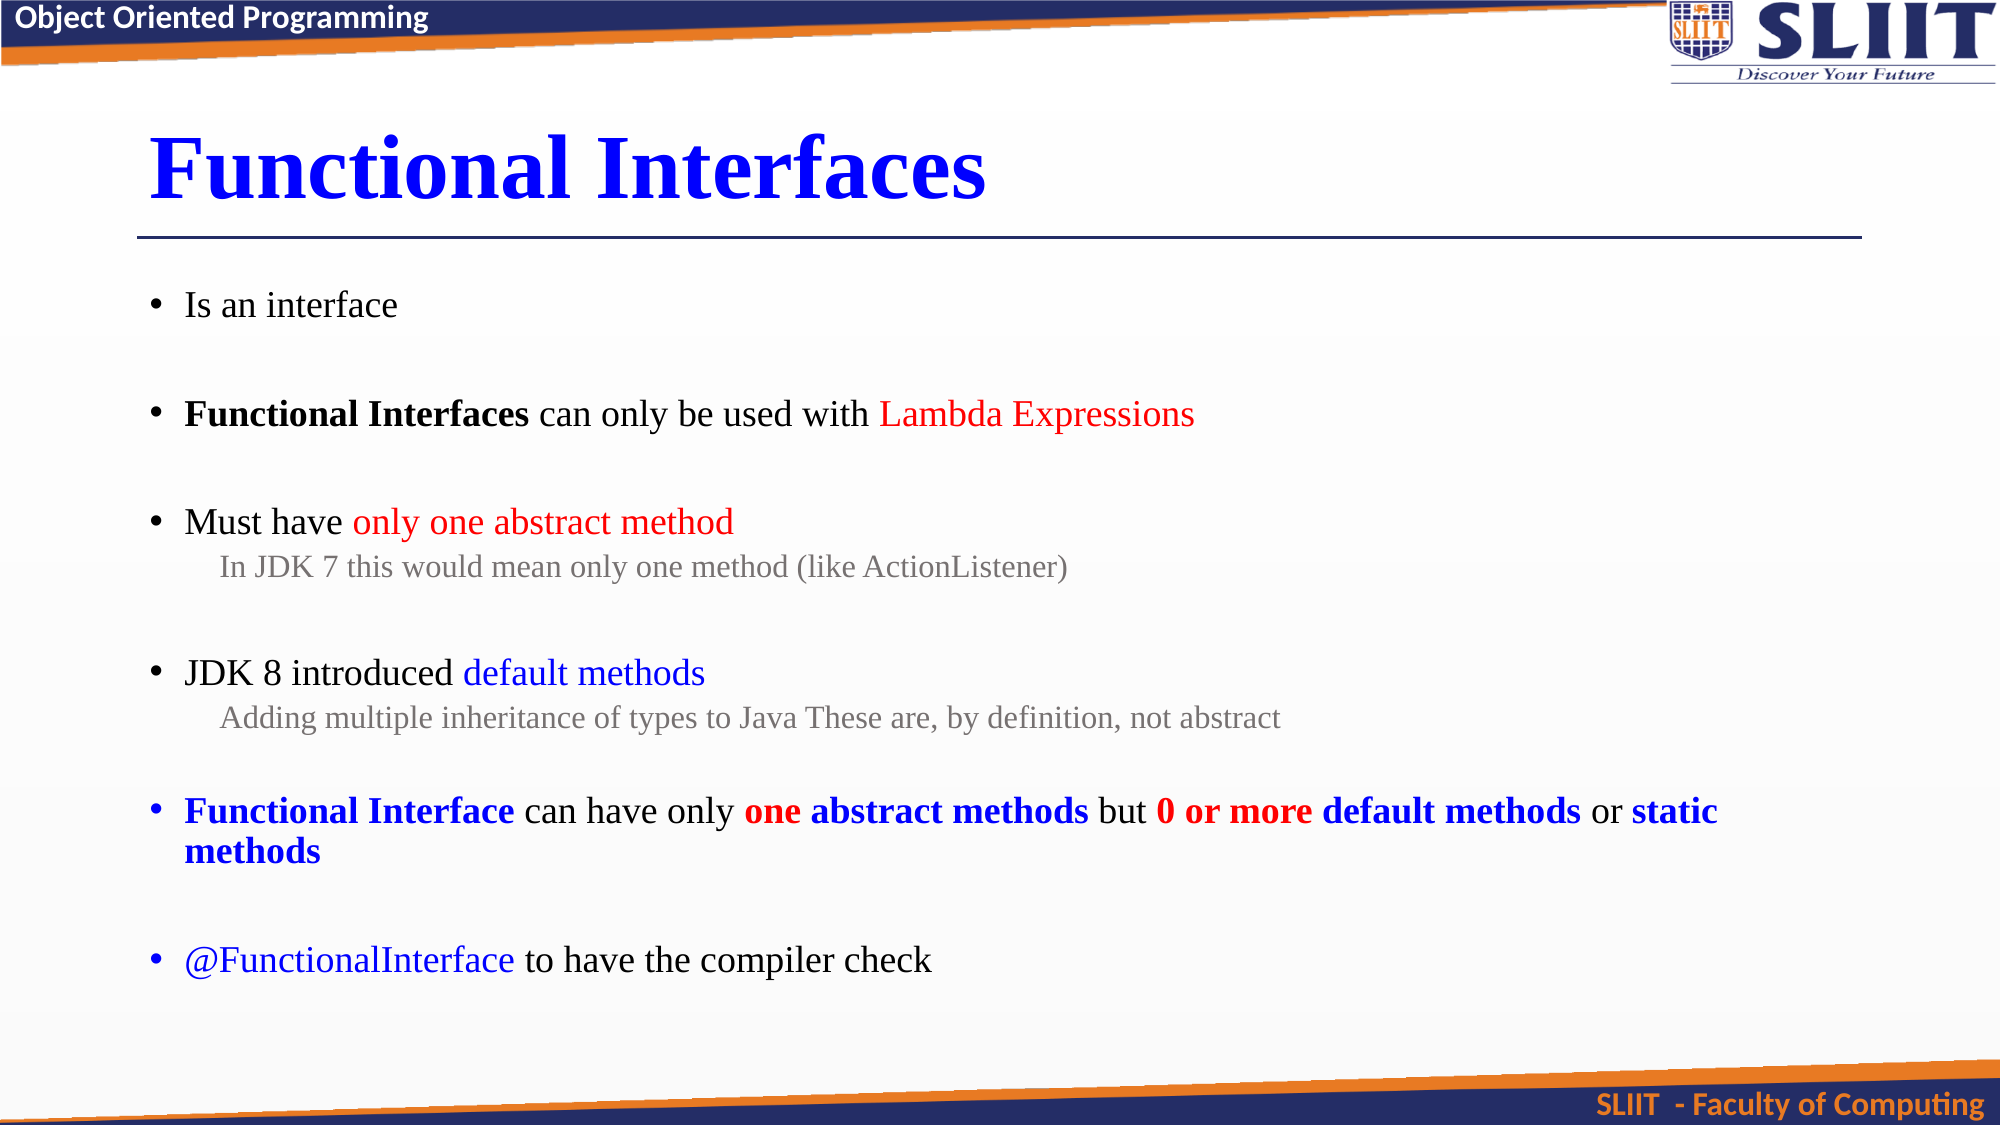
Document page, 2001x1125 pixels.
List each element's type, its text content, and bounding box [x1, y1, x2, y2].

list Is an interface Functional Interfaces can only be used with Lambda Expressions Must have only one abstract method In JDK 7 this would mean only one method (like ActionListener) JDK 8 introduced default methods Adding multiple inheritance of types to Java These are, by definition, not abstract Functional Interface can have only one abstract methods but 0 or more default methods or static methods @FunctionalInterface to have the compiler check [134, 277, 1860, 992]
picture [0, 1050, 2000, 1125]
picture [3, 2, 1665, 75]
title Functional Interfaces [134, 59, 1860, 277]
picture [1666, 0, 2000, 84]
